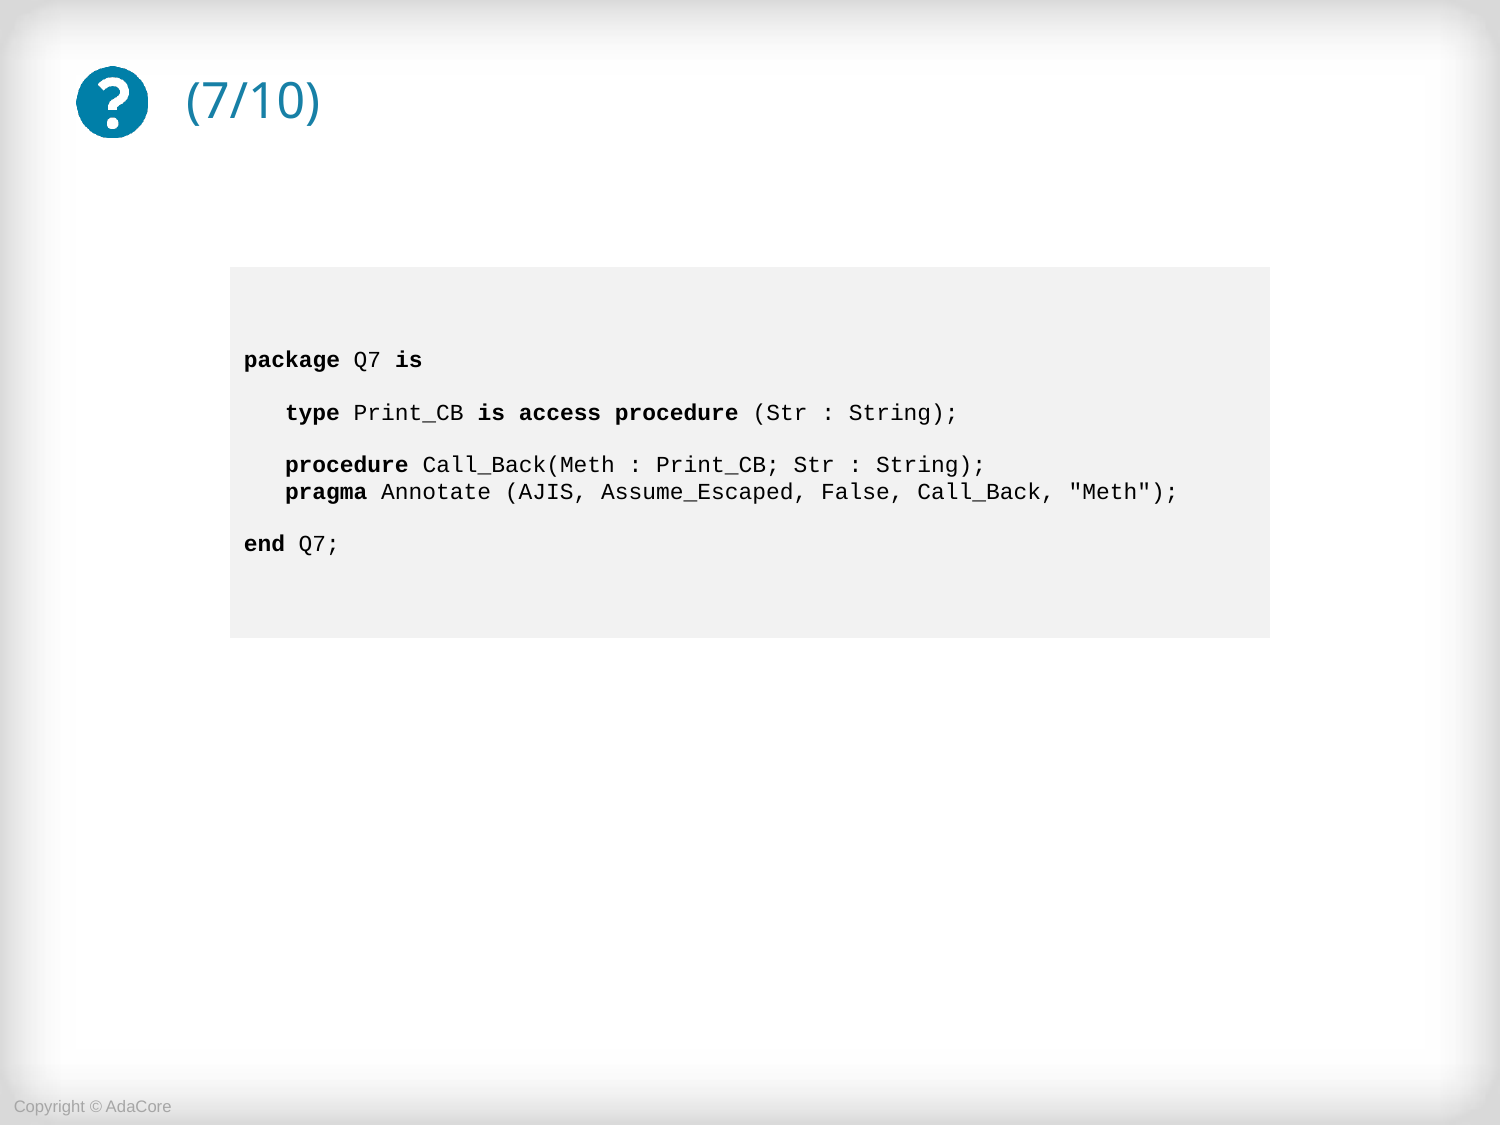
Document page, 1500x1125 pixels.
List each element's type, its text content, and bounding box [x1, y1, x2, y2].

table_header package Q7 is type Print_CB is access procedure (Str : String); procedure Call_Back(Meth : Print_CB; Str : String); pragma Annotate (AJIS, Assume_Escaped, False, Call_Back, "Meth"); end Q7; [230, 267, 1270, 638]
title (7/10) [171, 54, 1424, 143]
picture [0, 0, 1500, 1125]
